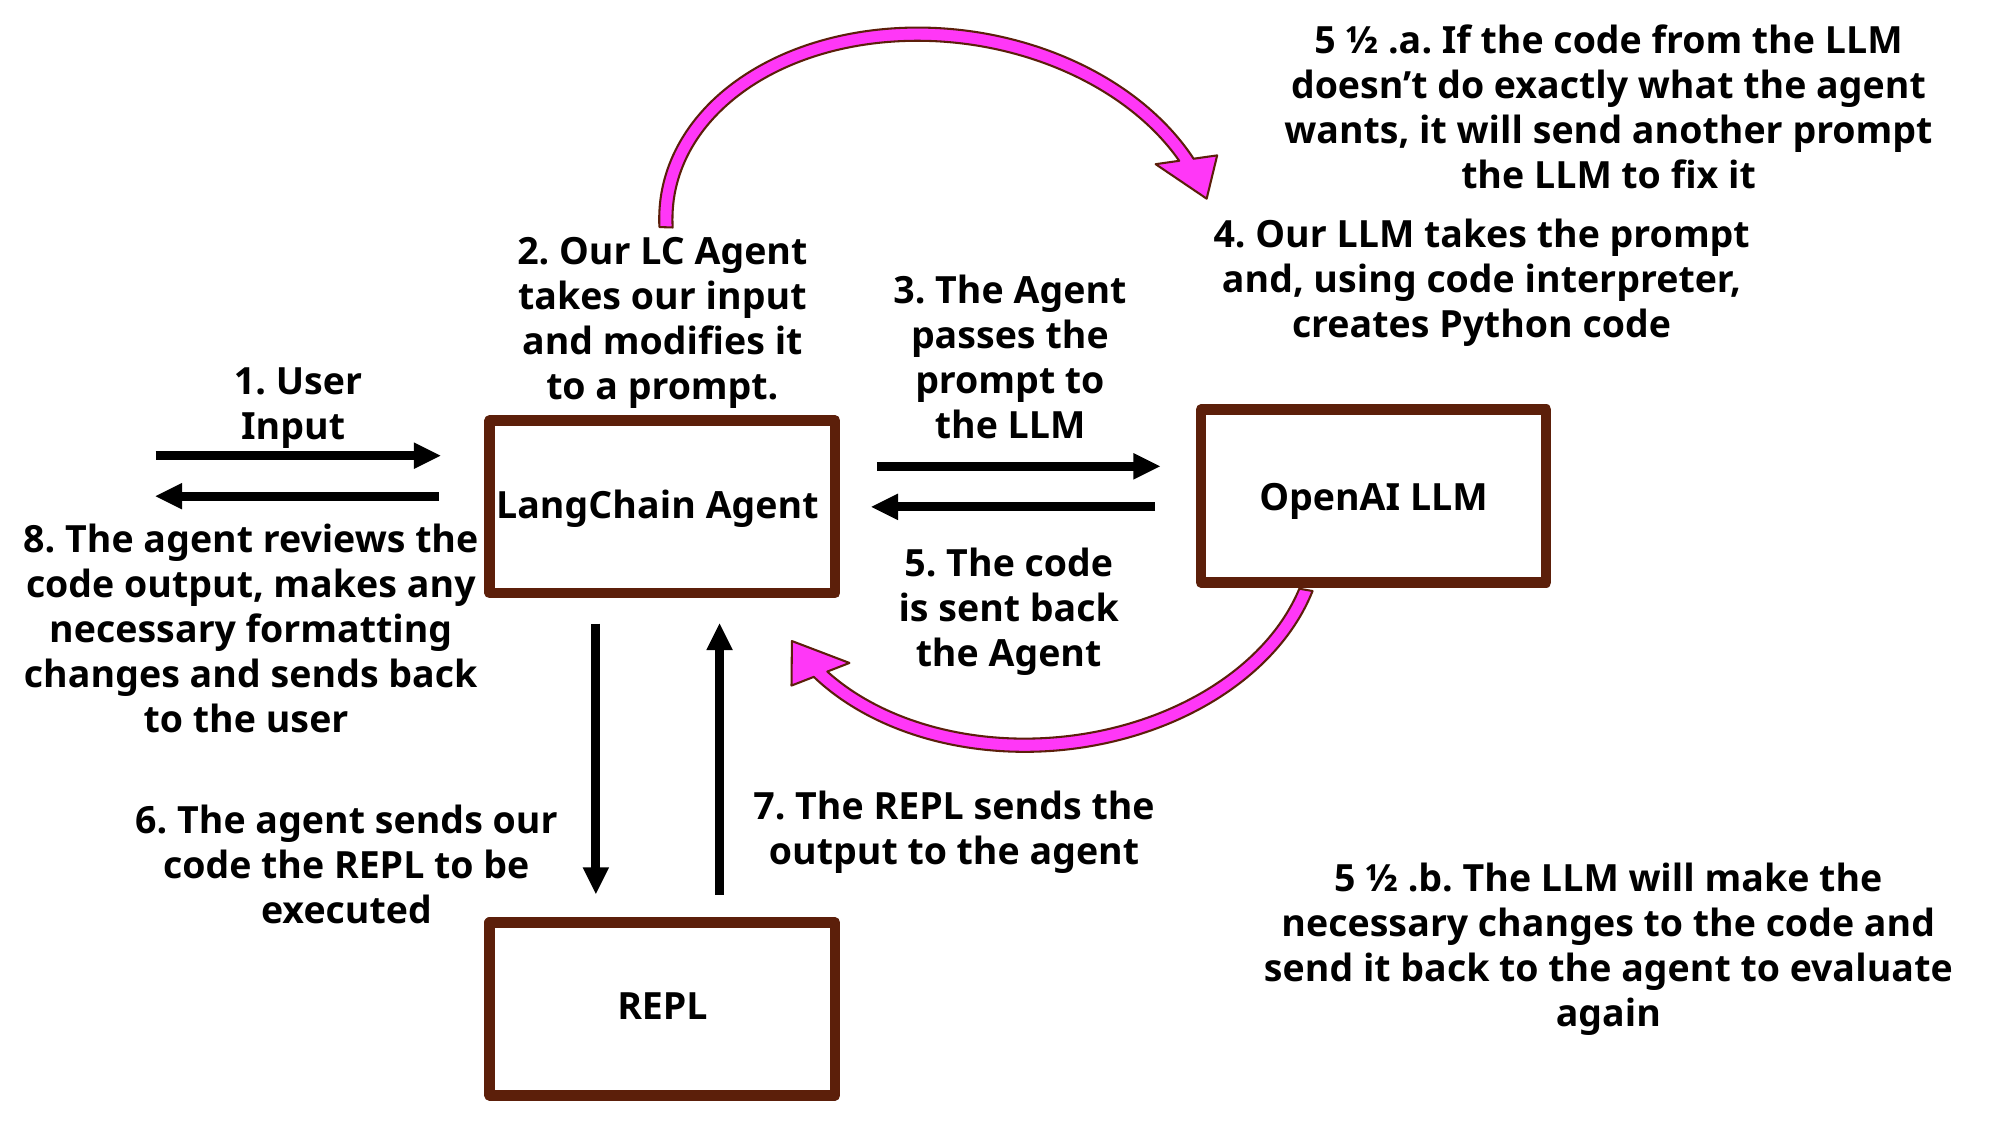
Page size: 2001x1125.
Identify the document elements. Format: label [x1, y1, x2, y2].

text_box [0, 6, 1980, 1094]
